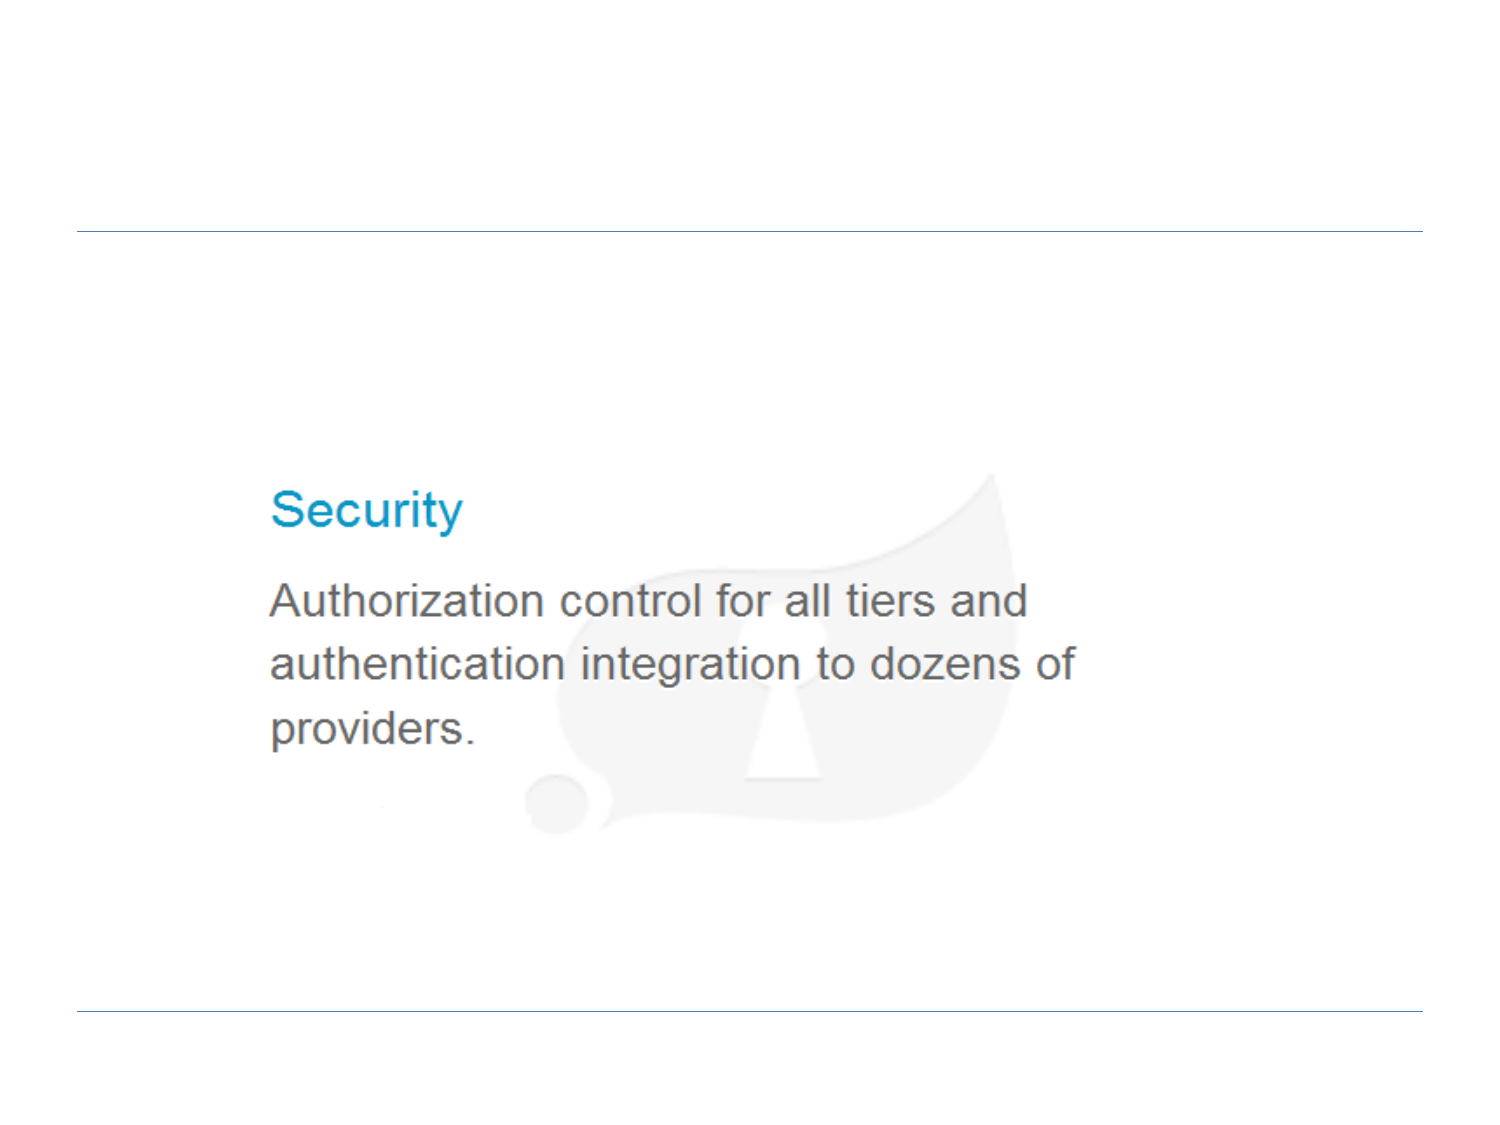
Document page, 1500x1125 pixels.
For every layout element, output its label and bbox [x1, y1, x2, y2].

list [248, 408, 1282, 906]
